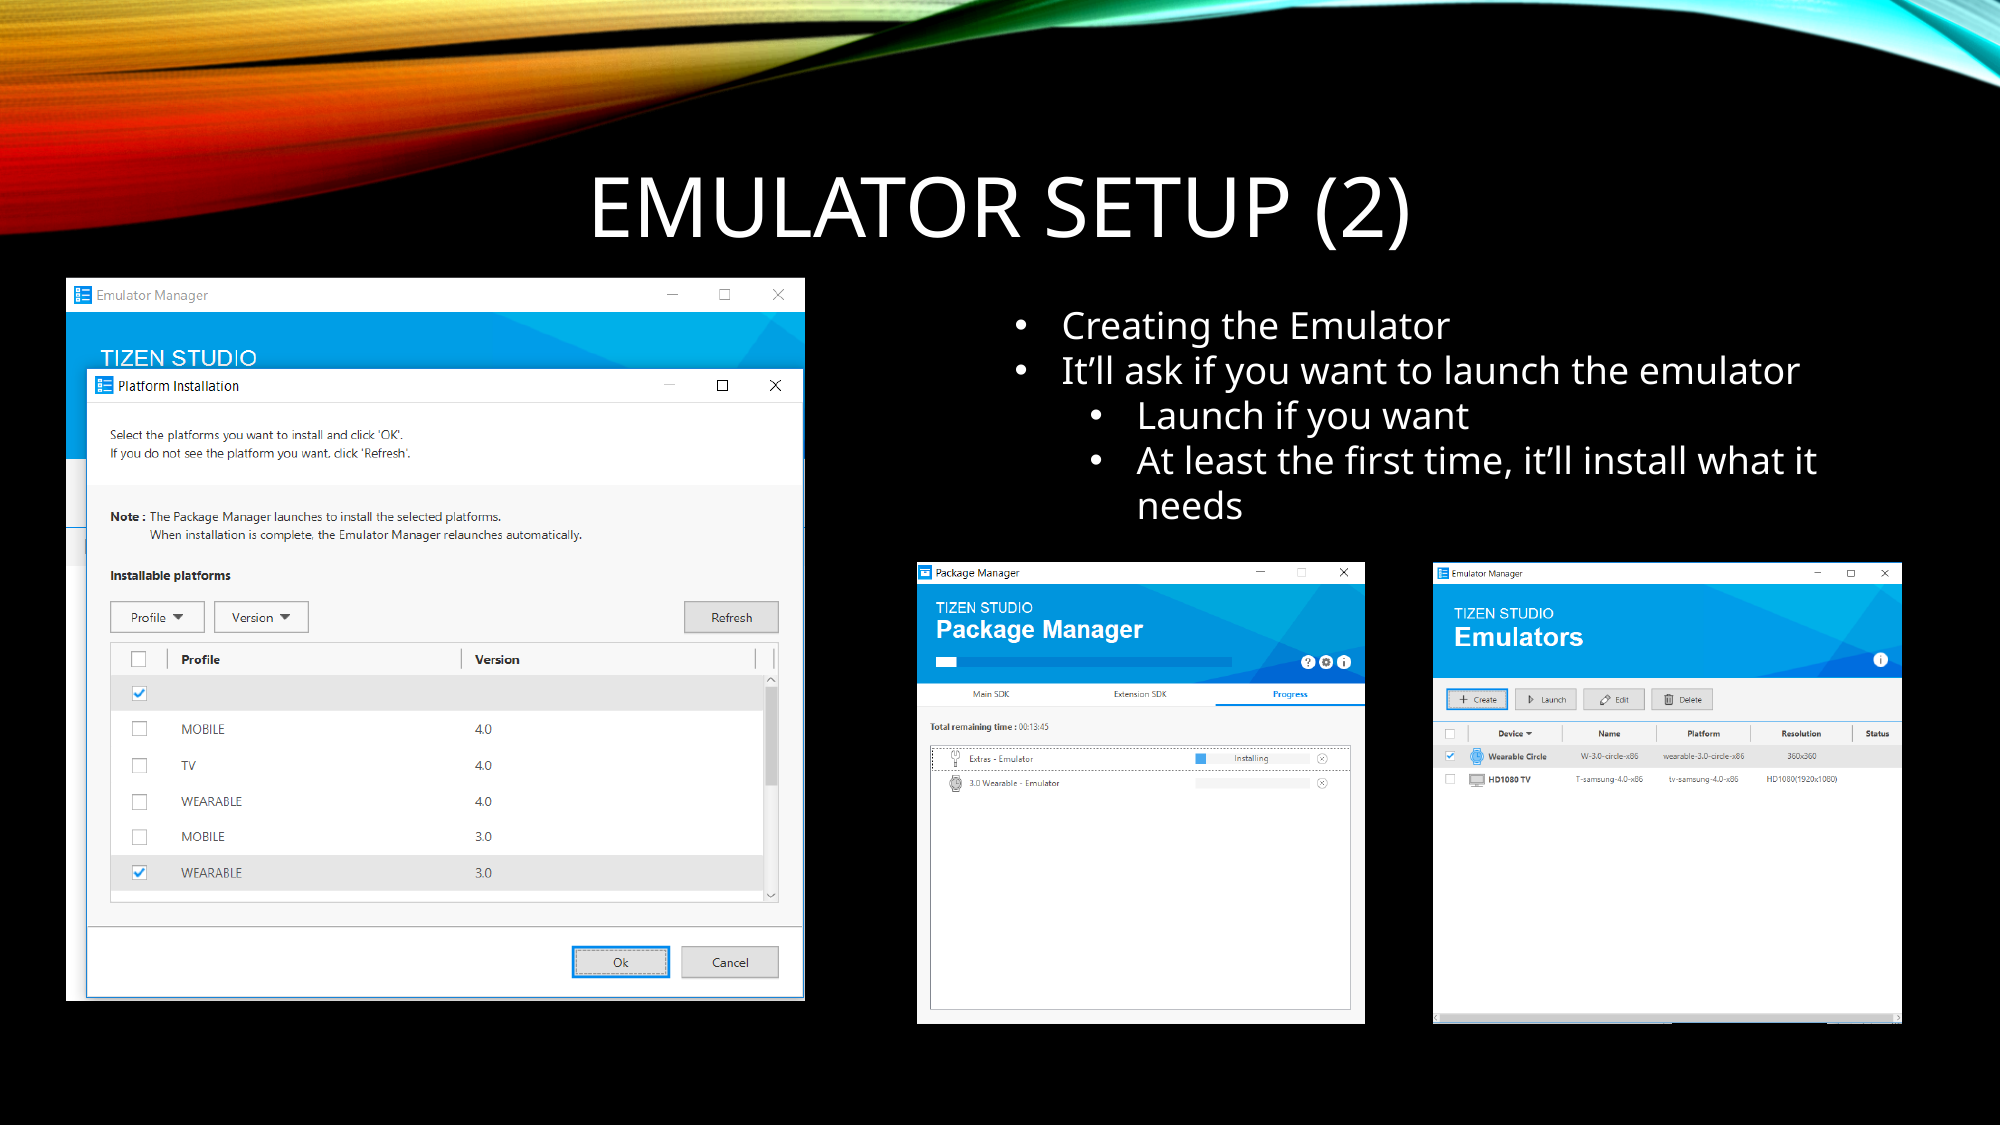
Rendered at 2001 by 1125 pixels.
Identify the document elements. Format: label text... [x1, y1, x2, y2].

picture [1487, 633, 1493, 645]
picture [1044, 621, 1061, 637]
picture [1066, 625, 1075, 637]
picture [996, 625, 1005, 637]
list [65, 276, 805, 1001]
picture [1084, 625, 1089, 637]
picture [1008, 625, 1014, 637]
picture [1107, 625, 1118, 642]
picture [1079, 625, 1083, 637]
picture [938, 621, 951, 637]
picture [1498, 633, 1510, 645]
picture [982, 621, 991, 637]
picture [917, 562, 1365, 583]
picture [1521, 633, 1531, 645]
picture [1094, 625, 1103, 637]
picture [1571, 633, 1582, 645]
picture [0, 0, 2000, 237]
picture [1433, 562, 1902, 583]
title Emulator Setup (2) [293, 104, 1707, 317]
picture [1009, 625, 1020, 642]
picture [1106, 625, 1112, 637]
picture [1135, 625, 1143, 637]
picture [937, 658, 1231, 666]
picture [967, 625, 978, 637]
picture [1479, 633, 1486, 645]
picture [955, 625, 964, 637]
picture [1023, 625, 1033, 637]
picture [1456, 628, 1470, 645]
picture [1433, 679, 1902, 1024]
picture [1545, 633, 1557, 645]
picture [1121, 625, 1131, 637]
picture [1535, 629, 1542, 645]
text_box Creating the Emulator It’ll ask if you want to launch the emulator Launch if you want At least the first time, it’ll install what it needs [999, 295, 1902, 535]
picture [917, 644, 1365, 1024]
picture [1561, 633, 1568, 645]
picture [1767, 643, 1902, 676]
